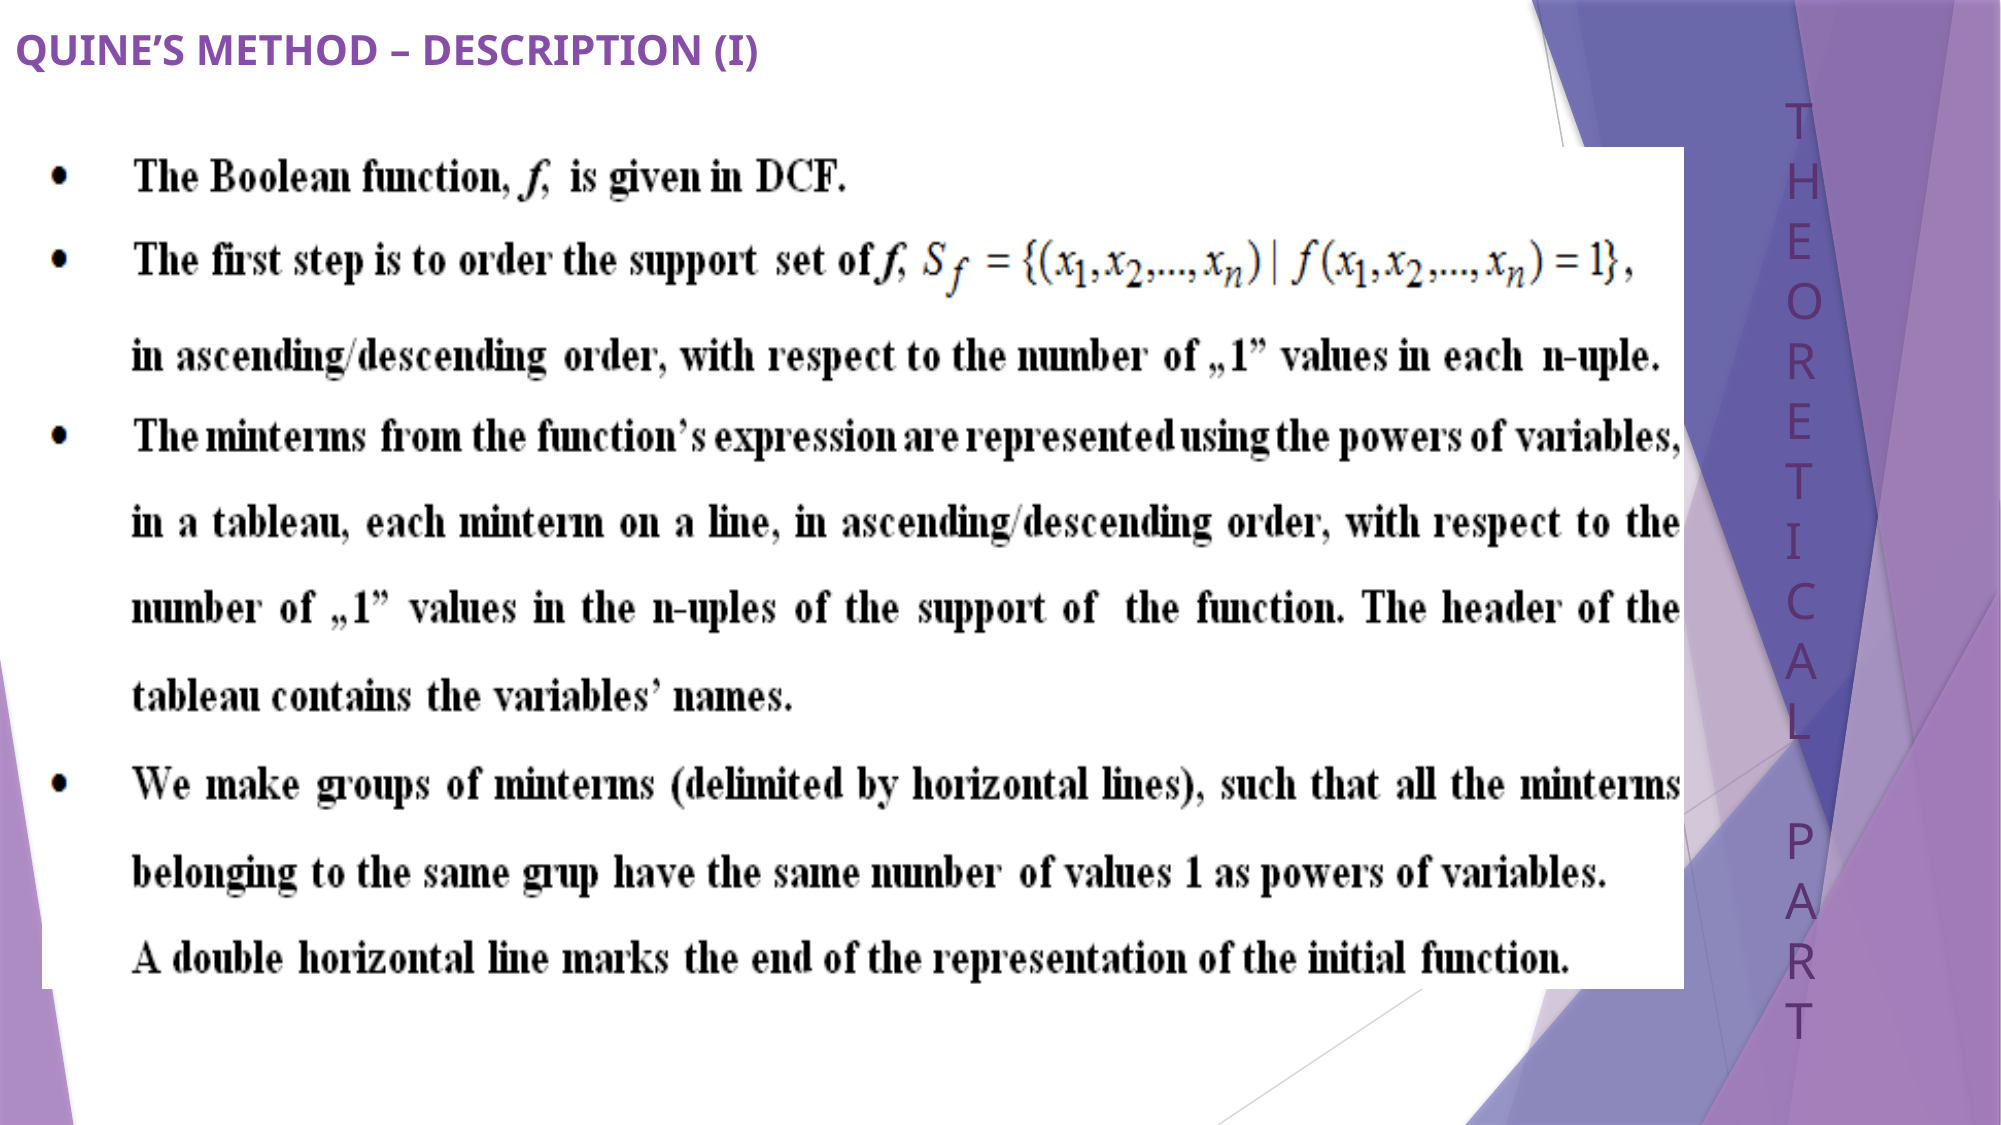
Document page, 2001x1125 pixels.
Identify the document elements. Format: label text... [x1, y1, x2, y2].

picture [41, 146, 1685, 990]
text_box QUINE’S METHOD – DESCRIPTION (I) [0, 16, 905, 82]
text_box T H E O R E T I C A L P A R T [1770, 82, 1852, 299]
